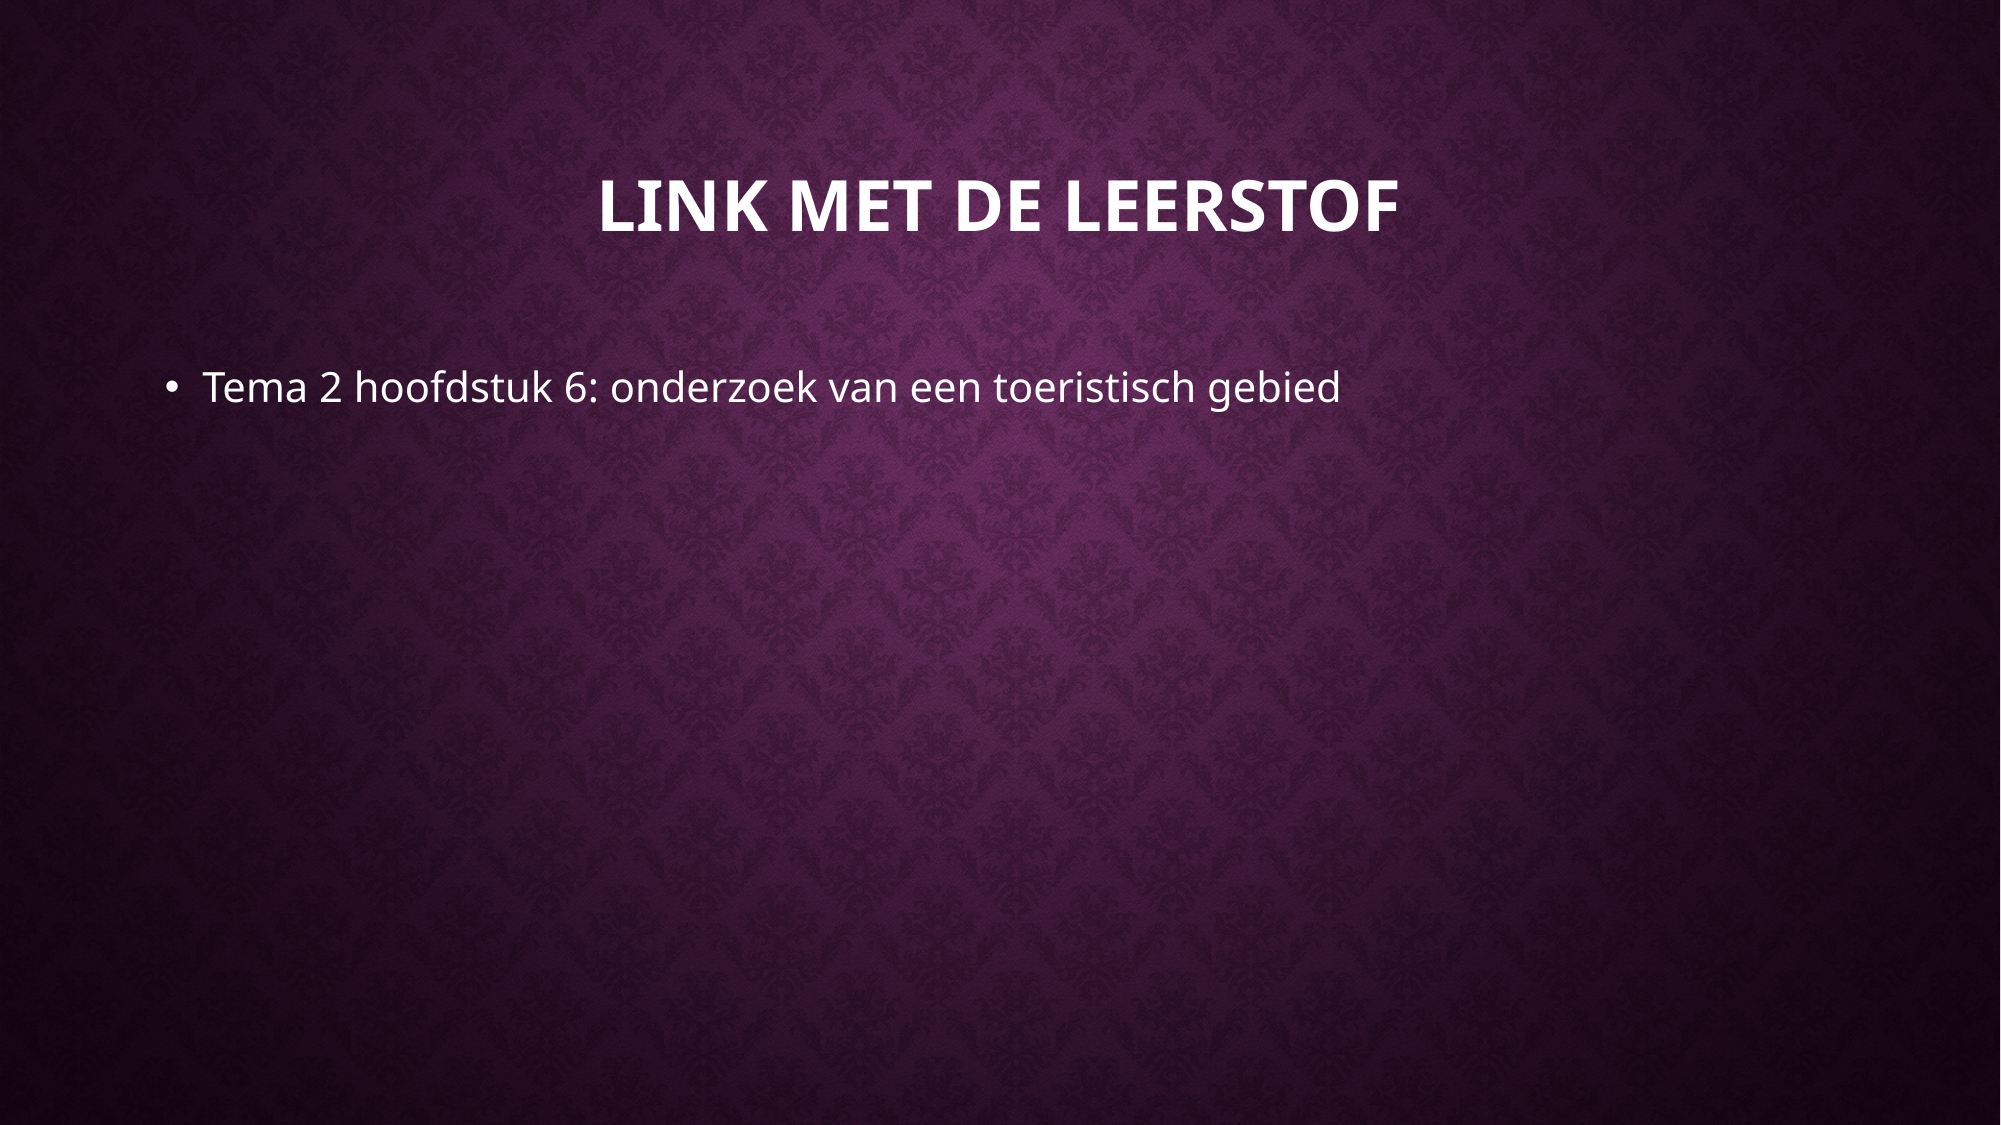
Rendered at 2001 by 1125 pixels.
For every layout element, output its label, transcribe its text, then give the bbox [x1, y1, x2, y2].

list Tema 2 hoofdstuk 6: onderzoek van een toeristisch gebied [149, 343, 1849, 950]
title Link met de leerstof [149, 99, 1849, 318]
